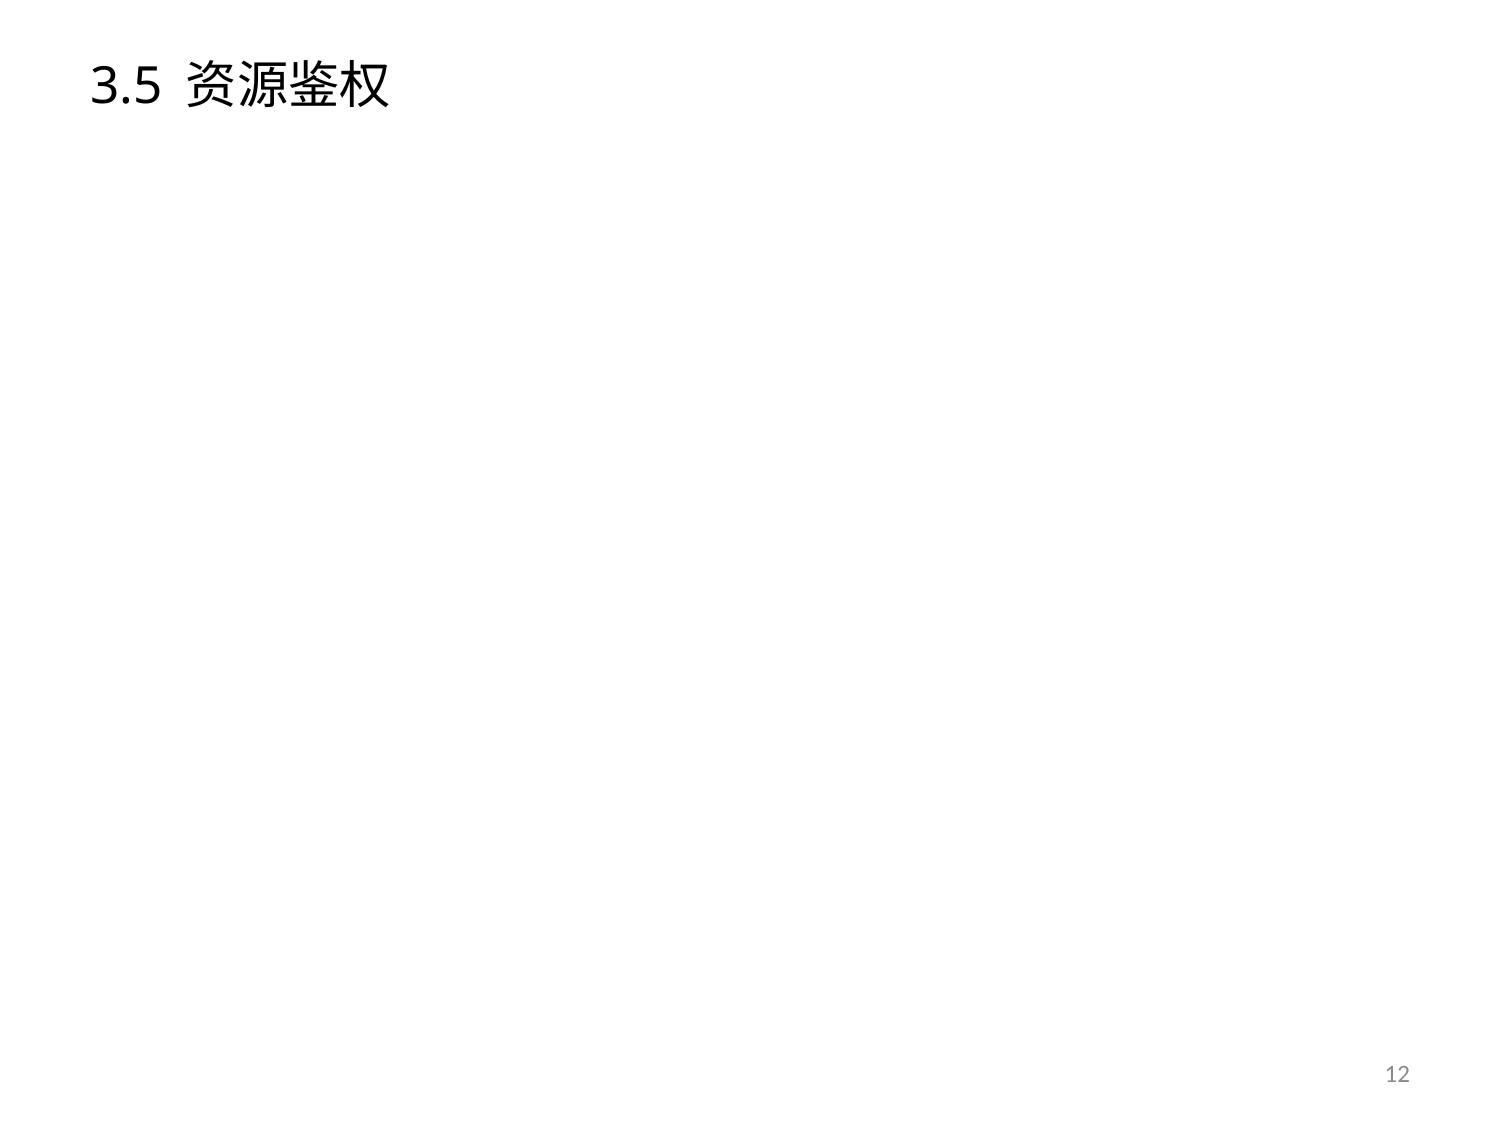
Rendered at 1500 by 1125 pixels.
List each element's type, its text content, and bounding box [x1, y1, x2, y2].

title 3.5 资源鉴权 [75, 45, 1425, 122]
slide_number 12 [1074, 1042, 1425, 1103]
